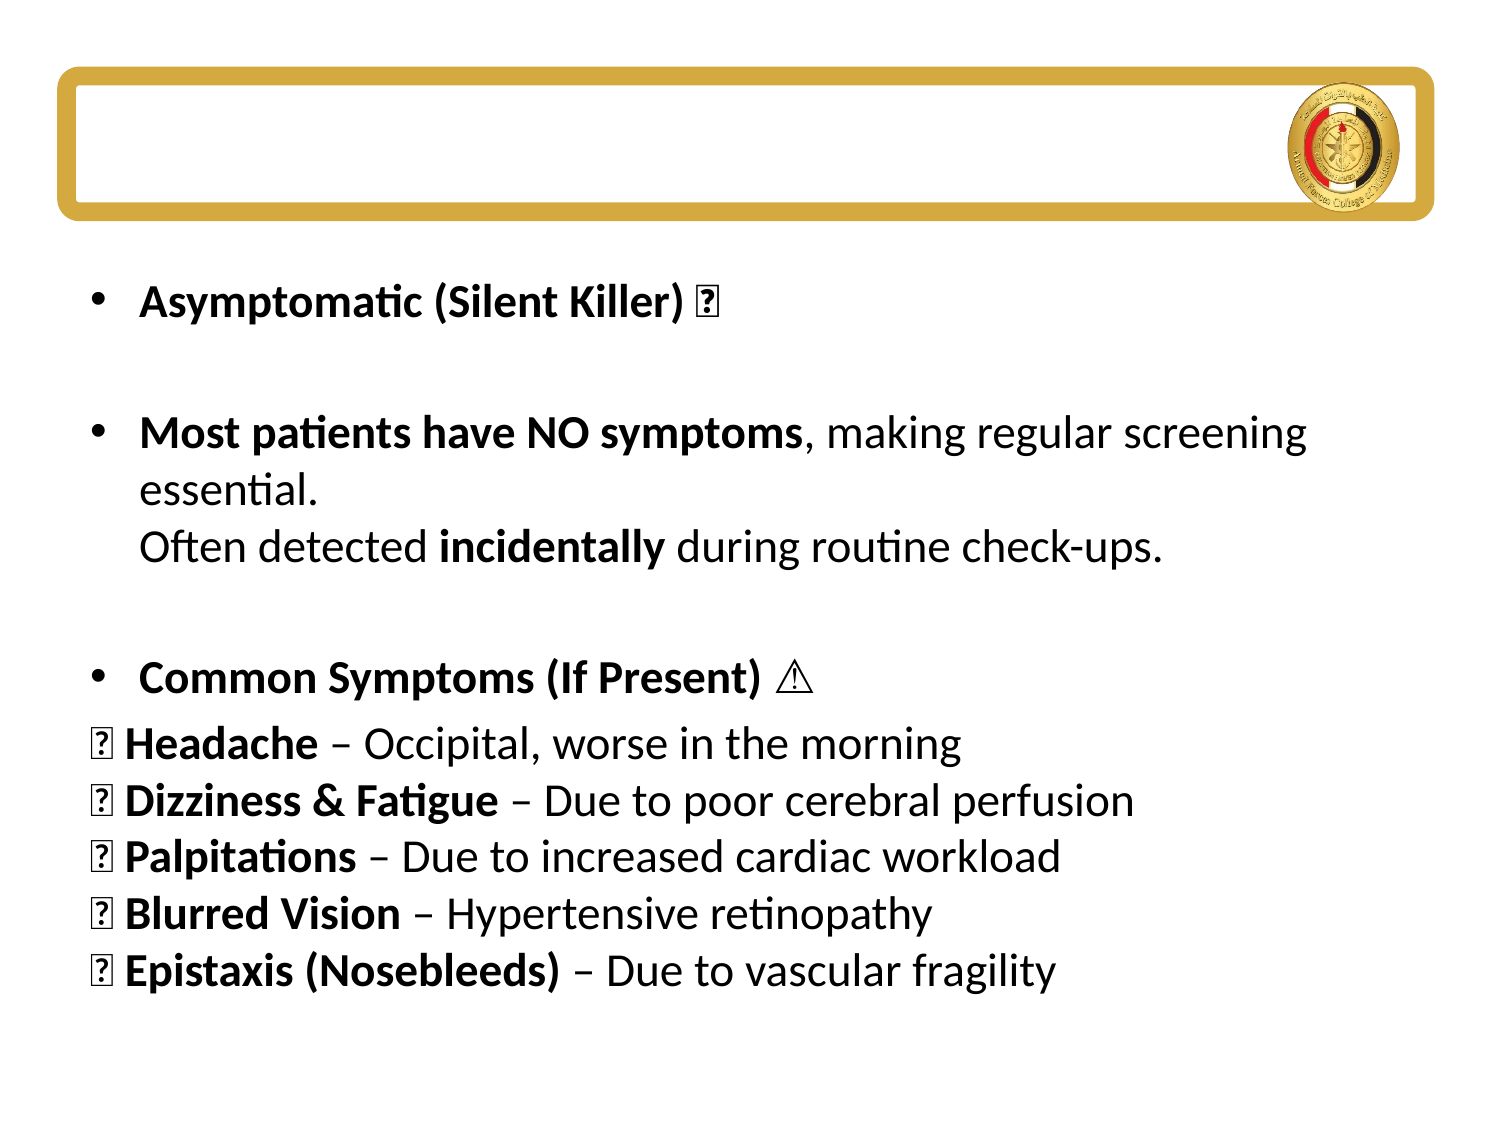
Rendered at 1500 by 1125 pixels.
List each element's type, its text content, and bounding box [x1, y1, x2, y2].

list Asymptomatic (Silent Killer) 🛑 Most patients have NO symptoms, making regular screening essential. Often detected incidentally during routine check-ups. Common Symptoms (If Present) ⚠️ 🔹 Headache – Occipital, worse in the morning 🔹 Dizziness & Fatigue – Due to poor cerebral perfusion 🔹 Palpitations – Due to increased cardiac workload 🔹 Blurred Vision – Hypertensive retinopathy 🔹 Epistaxis (Nosebleeds) – Due to vascular fragility [75, 262, 1425, 1005]
picture [1287, 82, 1400, 213]
